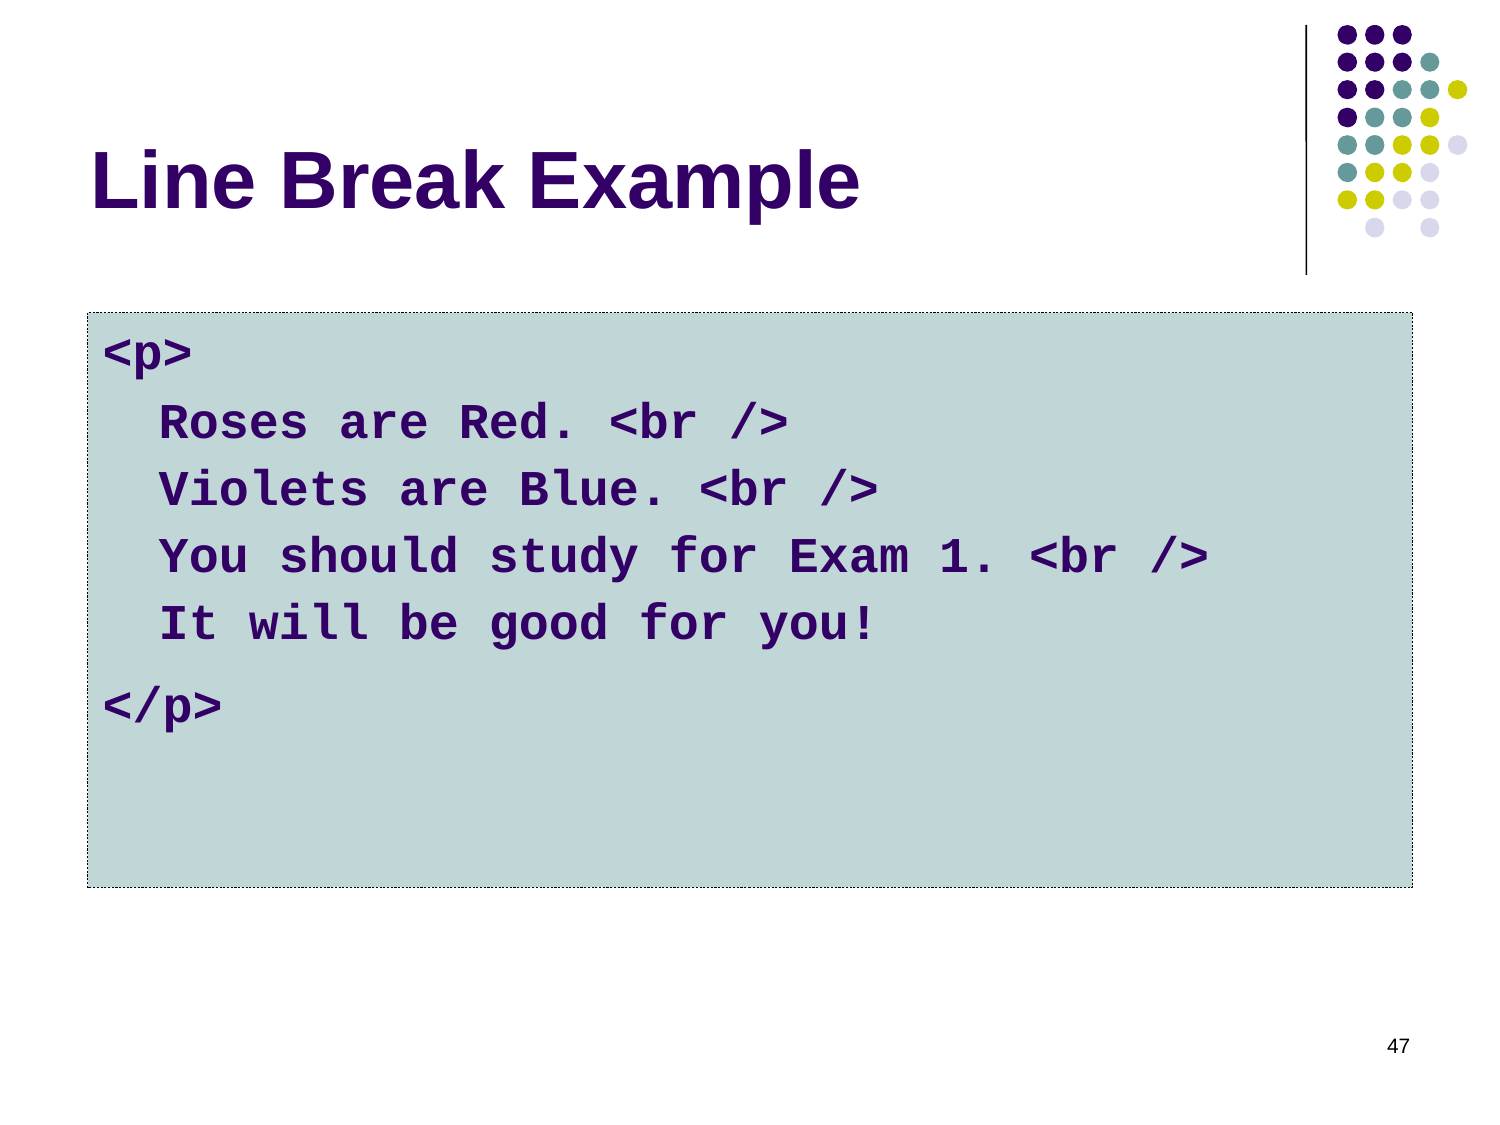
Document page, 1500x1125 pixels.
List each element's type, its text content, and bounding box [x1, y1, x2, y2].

list <p> Roses are Red. <br /> Violets are Blue. <br /> You should study for Exam 1. <br /> It will be good for you! </p> [87, 312, 1413, 888]
slide_number 47 [1074, 1024, 1426, 1101]
title Line Break Example [75, 20, 1313, 233]
